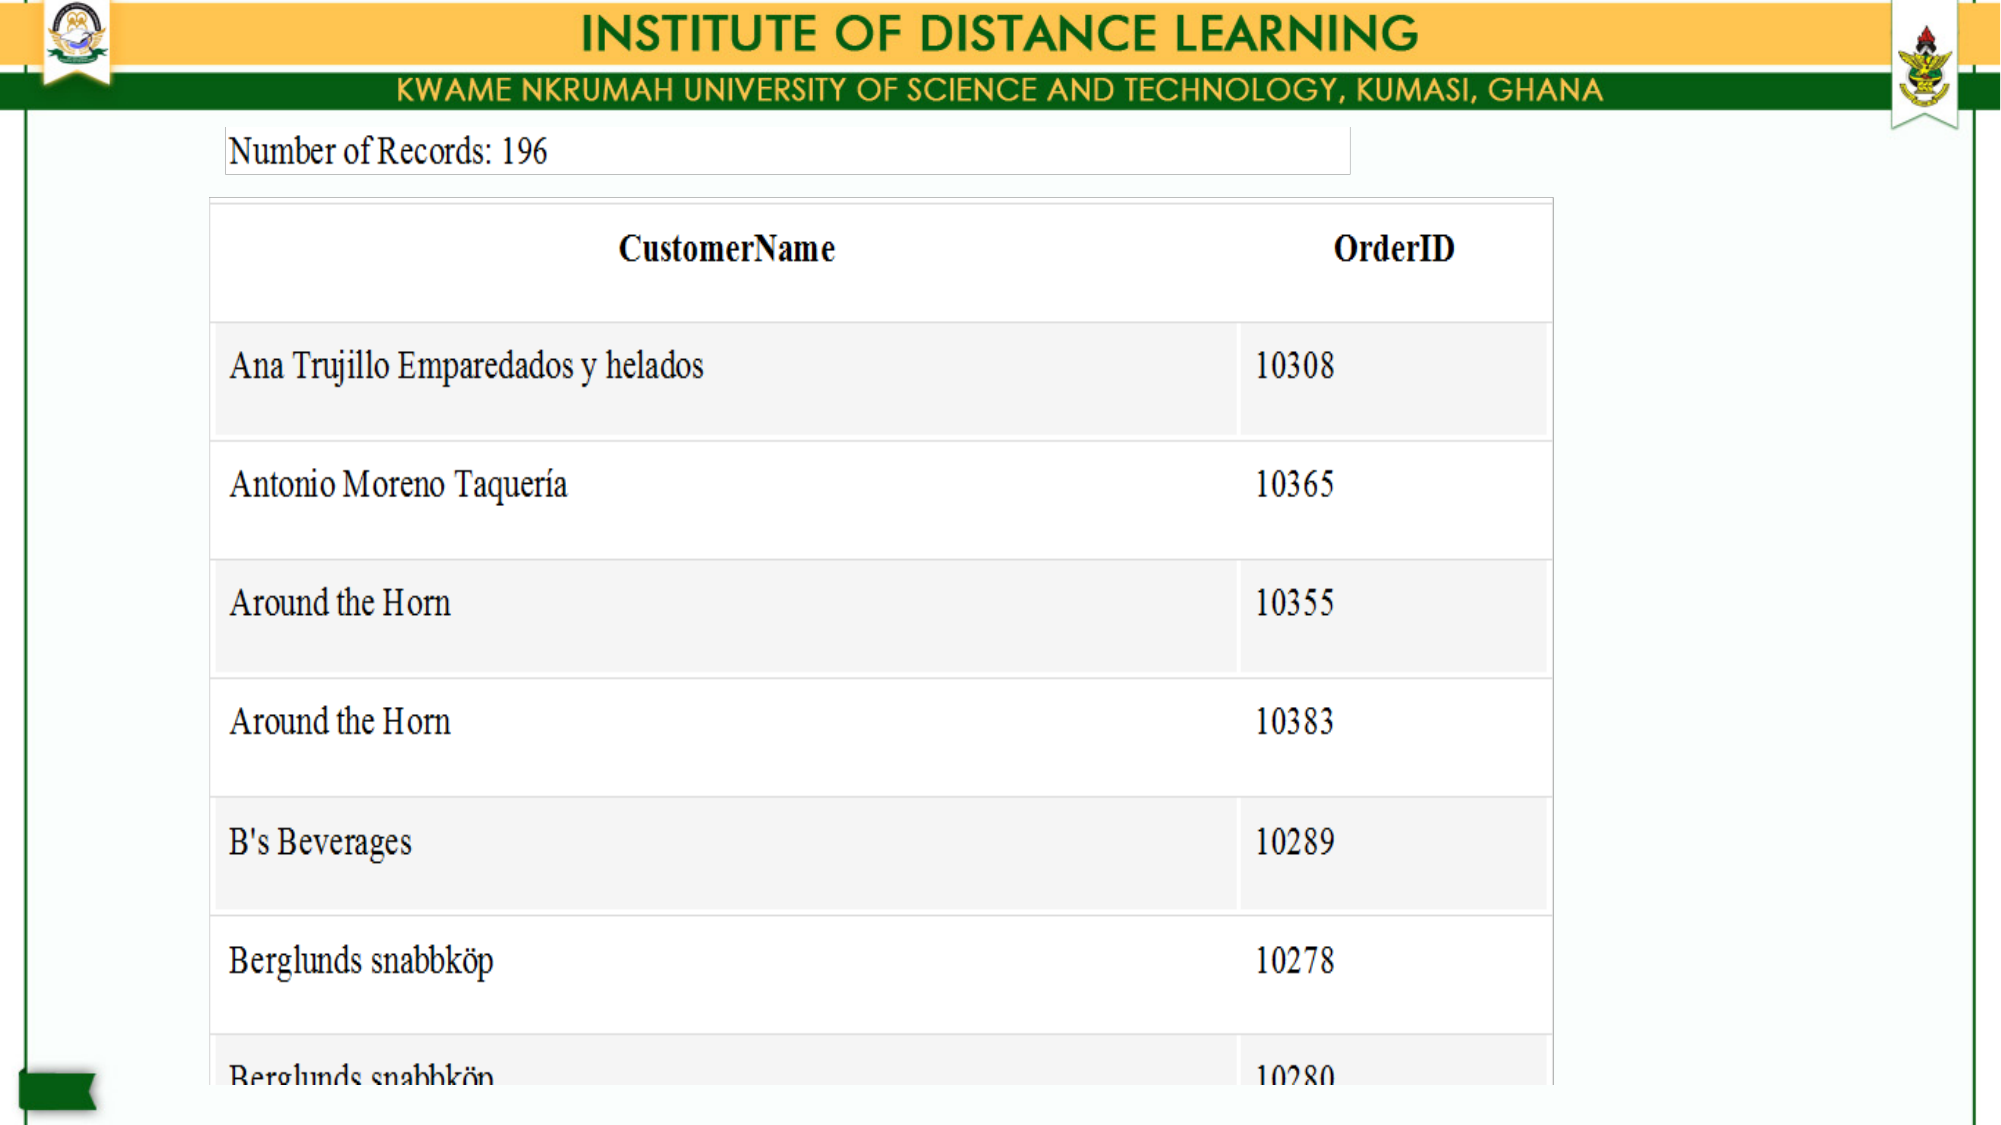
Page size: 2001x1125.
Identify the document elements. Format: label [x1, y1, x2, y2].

list [209, 127, 1580, 1085]
picture [0, 0, 2001, 1125]
